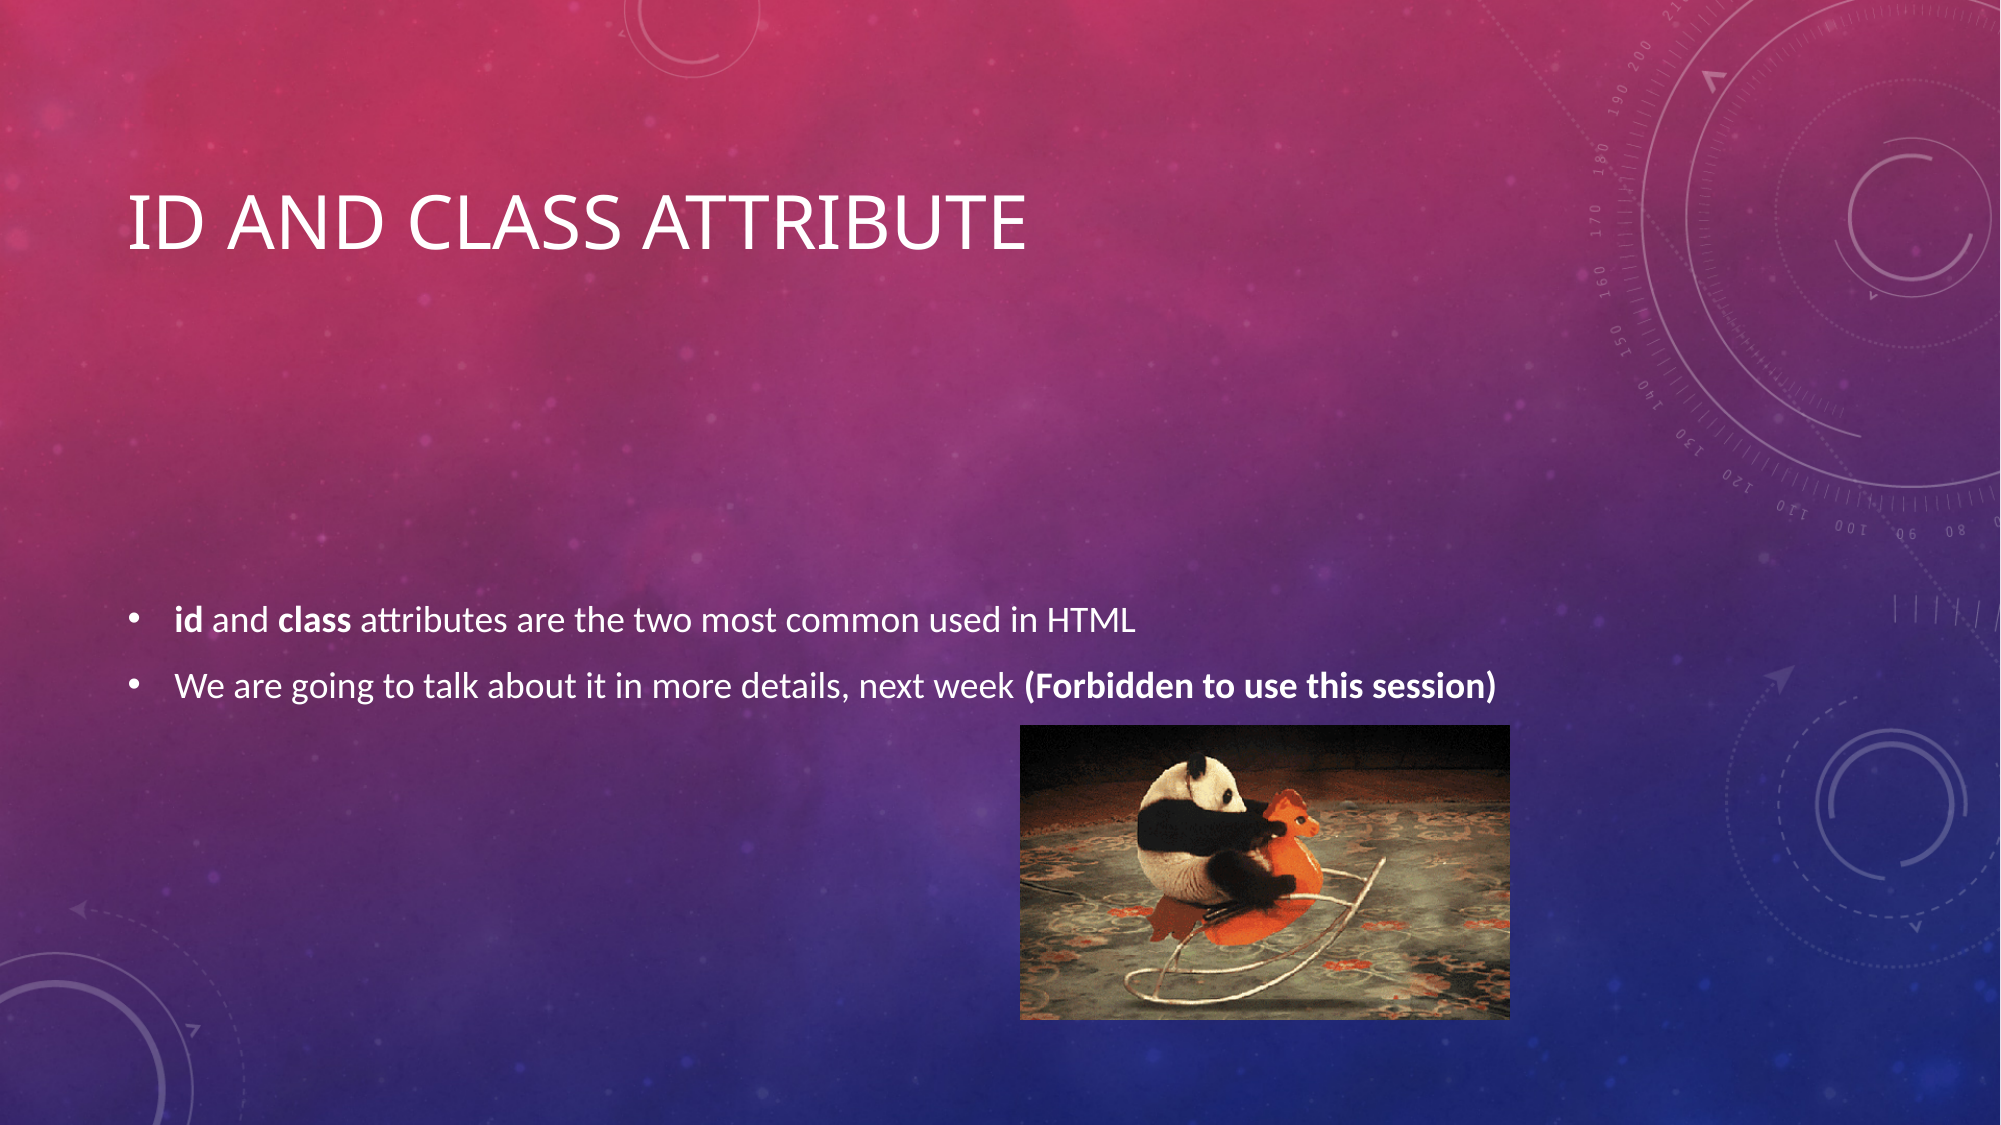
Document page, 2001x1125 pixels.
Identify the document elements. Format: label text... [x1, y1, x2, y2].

list id and class attributes are the two most common used in HTML We are going to talk about it in more details, next week (Forbidden to use this session) [112, 351, 1775, 950]
title ID and Class attribute [112, 99, 1775, 339]
picture [0, 0, 2001, 1125]
